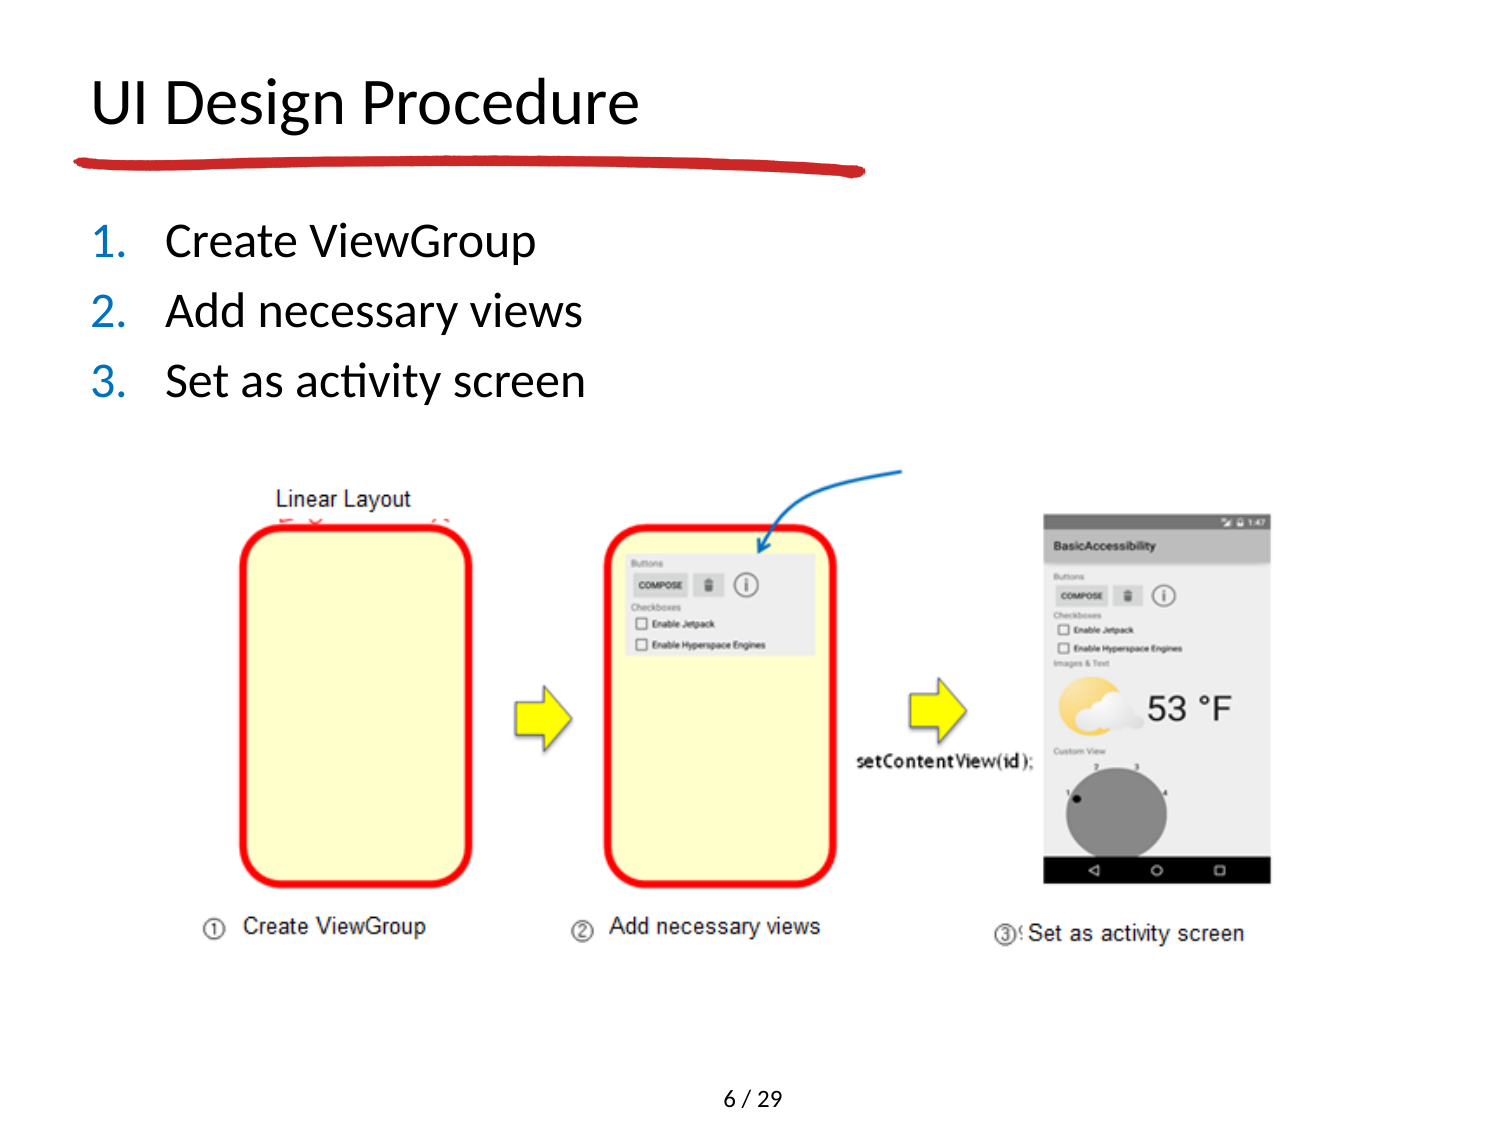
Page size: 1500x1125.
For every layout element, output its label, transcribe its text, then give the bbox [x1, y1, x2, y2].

list Create ViewGroup Add necessary views Set as activity screen [75, 200, 1425, 1005]
picture [70, 149, 875, 185]
picture [199, 462, 1285, 951]
title UI Design Procedure [75, 45, 1425, 150]
